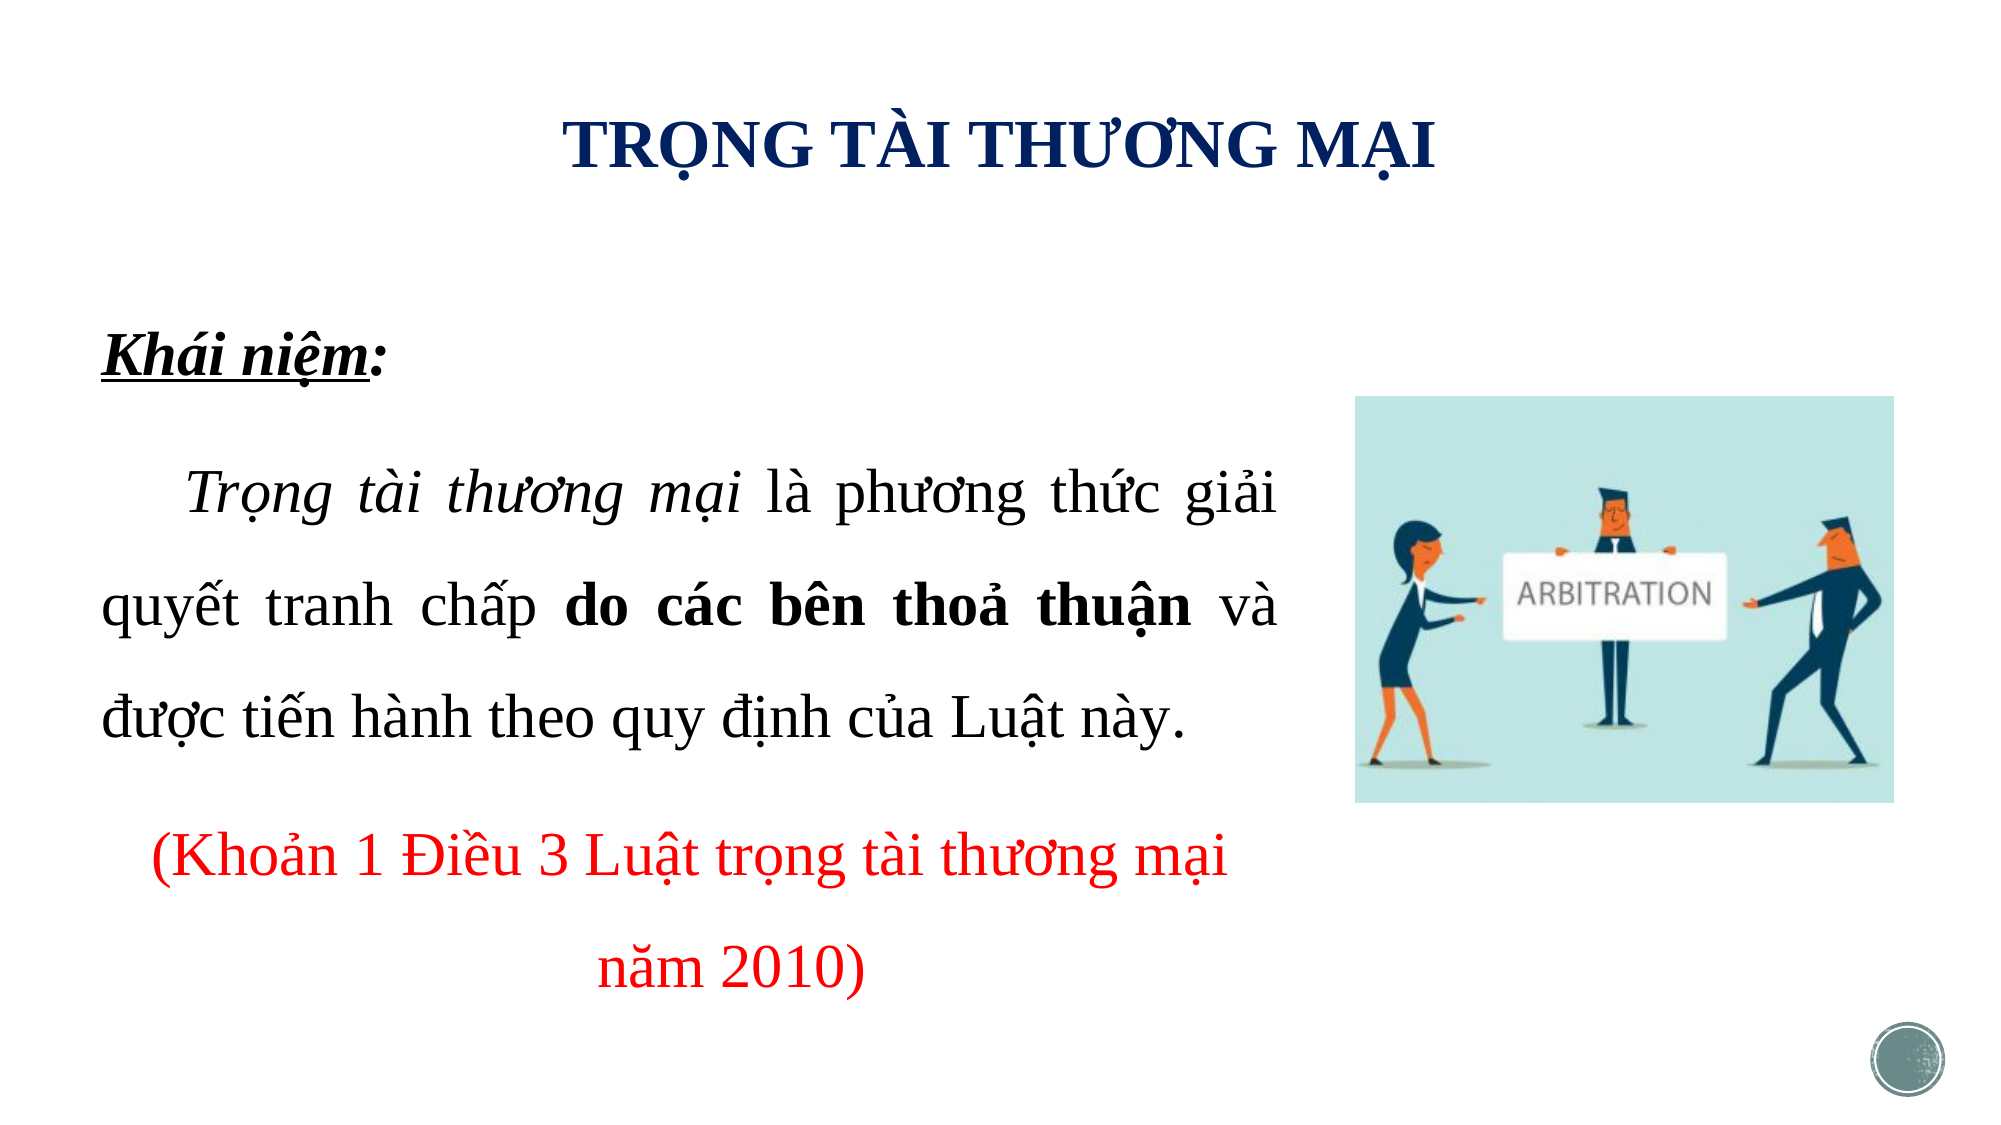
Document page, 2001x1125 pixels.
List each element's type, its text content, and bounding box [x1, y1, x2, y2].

picture [1355, 396, 1894, 803]
title TRỌNG TÀI THƯƠNG MẠI [175, 79, 1826, 212]
list Khái niệm: Trọng tài thương mại là phương thức giải quyết tranh chấp do các bên thoả thuận và được tiến hành theo quy định của Luật này. (Khoản 1 Điều 3 Luật trọng tài thương mại năm 2010) [86, 268, 1294, 1013]
